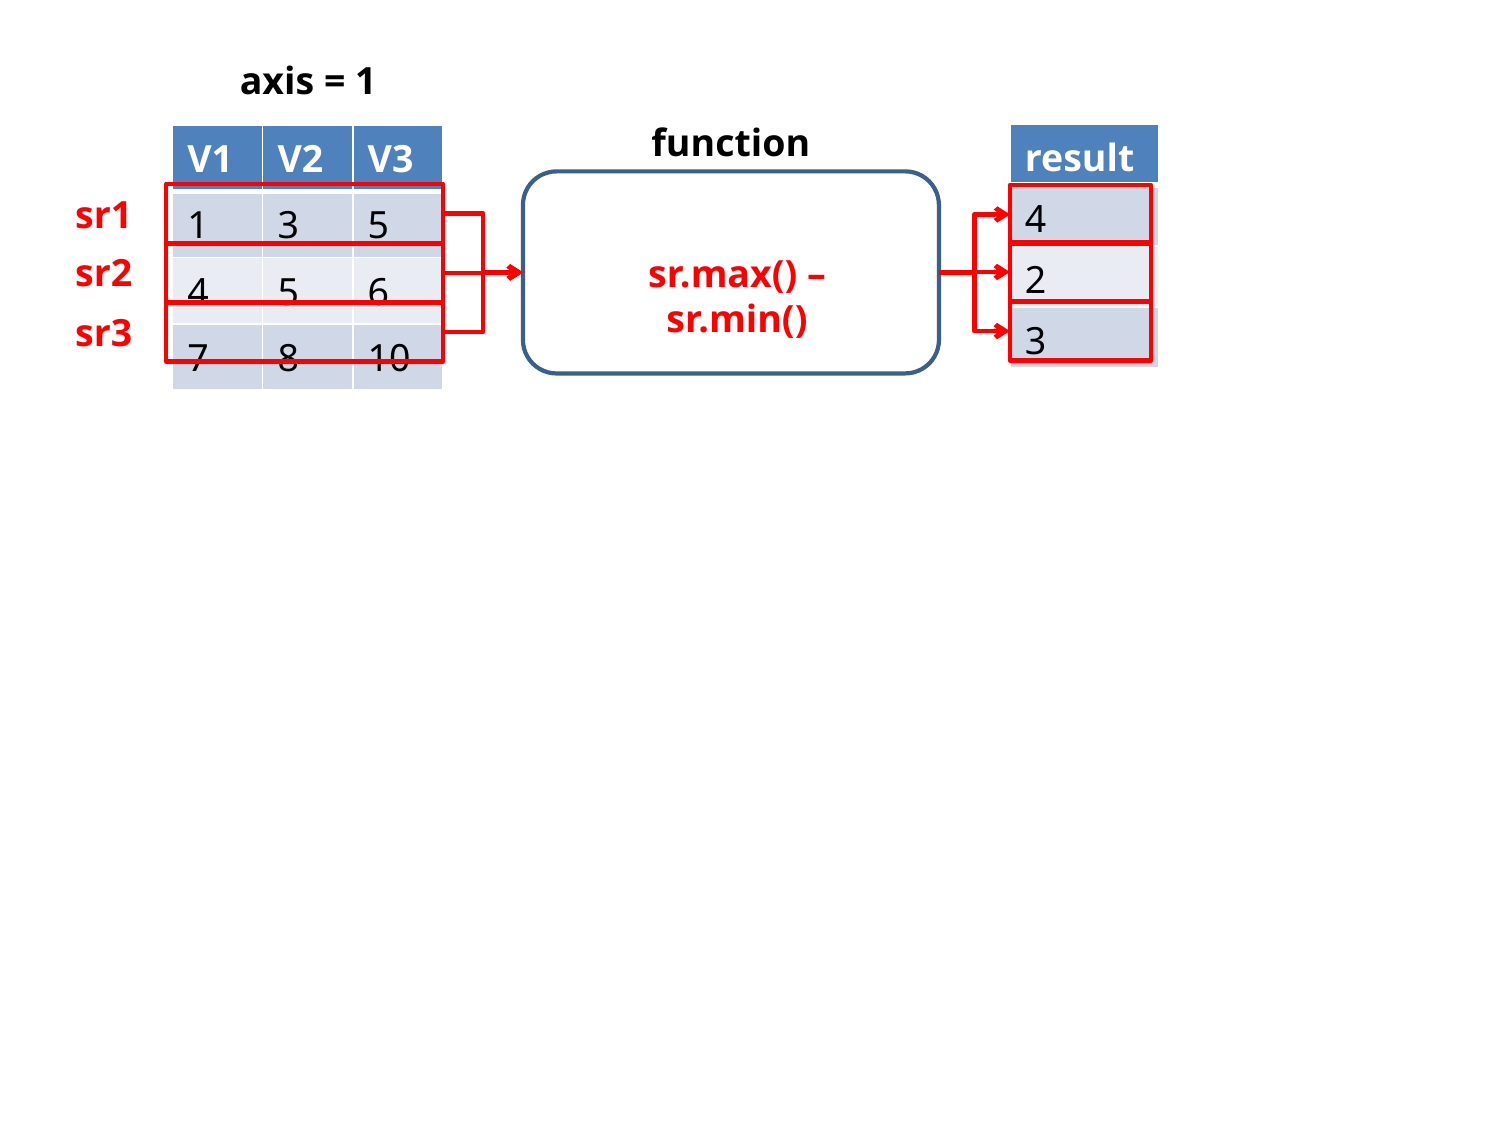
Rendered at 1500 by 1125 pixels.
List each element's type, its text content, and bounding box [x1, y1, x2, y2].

table_header V3 [354, 126, 442, 182]
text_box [938, 214, 1011, 270]
table_cell 3 [1011, 308, 1158, 367]
text_box function [522, 112, 939, 172]
table_cell 10 [354, 364, 442, 389]
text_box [938, 272, 1010, 332]
text_box axis = 1 [100, 49, 517, 110]
text_box sr.max() – sr.min() [559, 242, 916, 348]
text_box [442, 212, 524, 270]
text_box sr2 [41, 242, 167, 301]
table_header V2 [263, 126, 352, 182]
table_header V1 [173, 126, 262, 182]
text_box [1008, 183, 1153, 240]
text_box [520, 172, 942, 376]
text_box [167, 241, 437, 301]
text_box sr1 [41, 183, 167, 242]
table_cell 4 [1153, 188, 1158, 245]
text_box [164, 301, 445, 364]
table_cell 7 [173, 364, 262, 389]
text_box sr3 [41, 301, 167, 361]
text_box [1008, 299, 1153, 363]
table_cell 2 [1153, 247, 1158, 306]
text_box [1015, 240, 1153, 299]
text_box [164, 182, 445, 241]
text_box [442, 272, 524, 333]
table_header result [1011, 125, 1158, 182]
table_cell 8 [263, 364, 352, 389]
